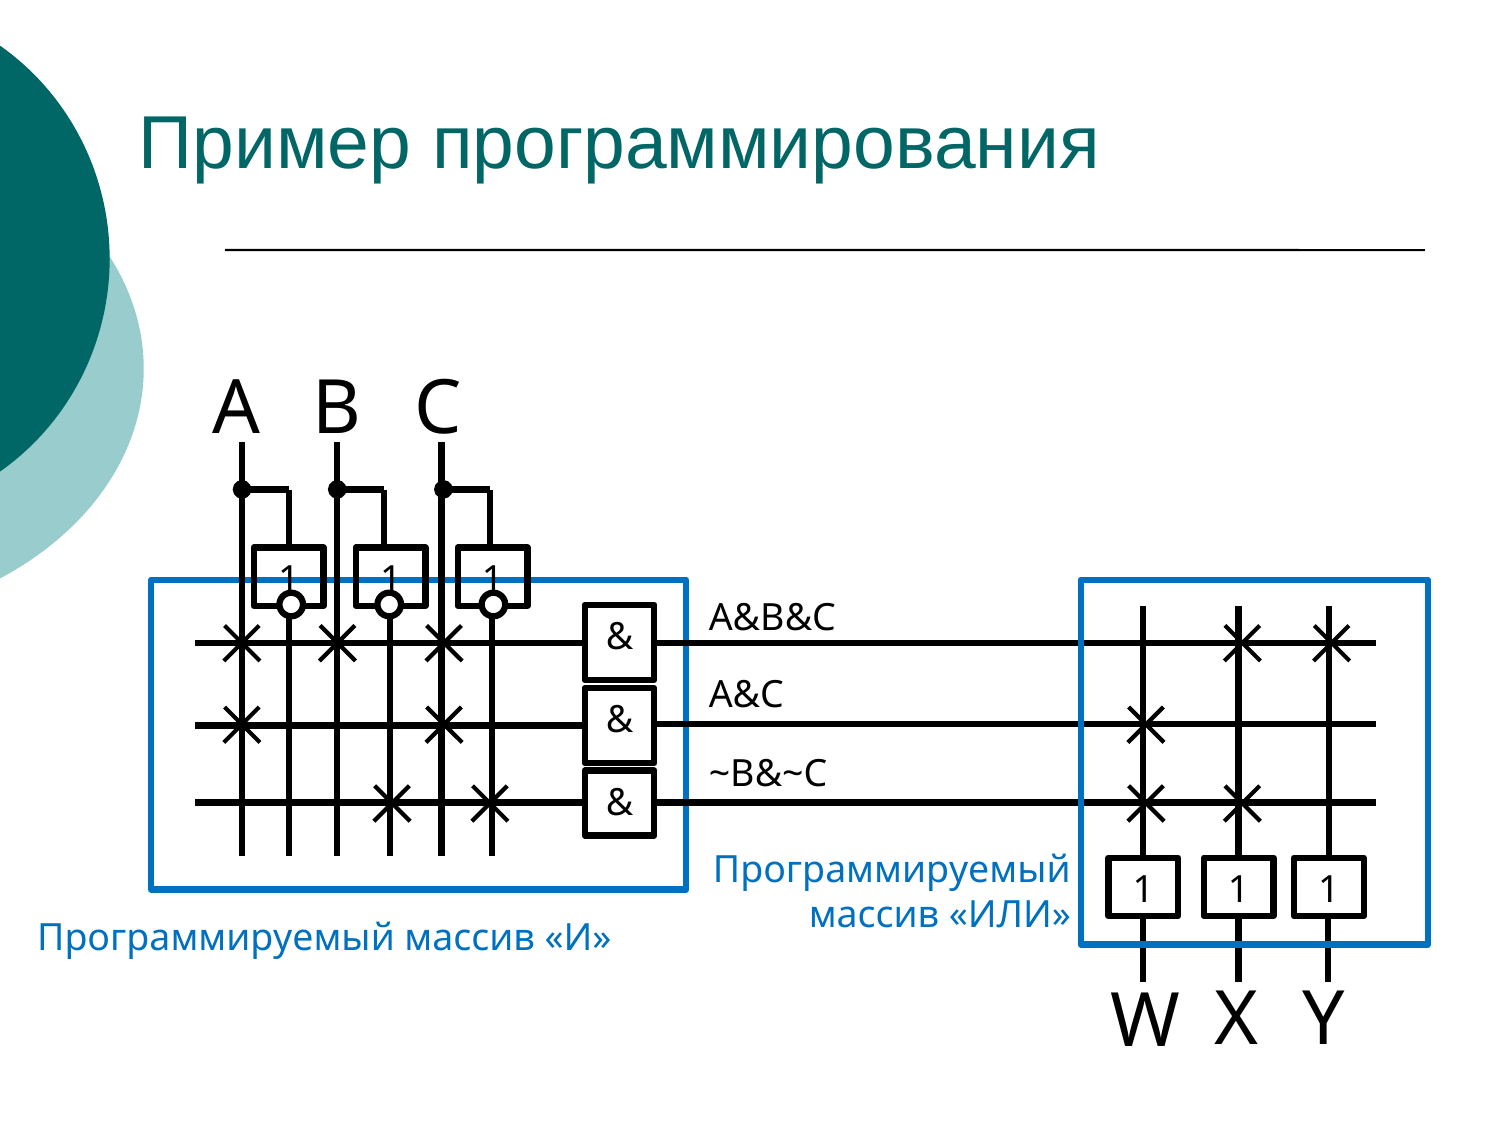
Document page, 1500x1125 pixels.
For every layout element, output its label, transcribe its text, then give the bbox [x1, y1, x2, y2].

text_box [319, 625, 356, 661]
text_box [151, 579, 687, 890]
text_box X [1199, 962, 1287, 1068]
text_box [1127, 706, 1164, 743]
text_box Программируемый массив «И» [22, 905, 690, 966]
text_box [1313, 625, 1350, 661]
text_box ~B&~C [694, 741, 1005, 801]
text_box Y [1287, 962, 1382, 1068]
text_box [425, 706, 463, 743]
text_box & [584, 604, 655, 681]
text_box B [297, 351, 393, 456]
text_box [223, 706, 260, 743]
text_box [471, 785, 508, 822]
text_box 1 [355, 547, 426, 606]
text_box C [399, 351, 495, 456]
text_box & [584, 687, 655, 764]
text_box 1 [457, 547, 528, 606]
text_box A&C [694, 662, 1005, 722]
text_box W [1095, 964, 1191, 1070]
text_box & [584, 770, 655, 836]
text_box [1224, 785, 1261, 822]
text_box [223, 625, 260, 661]
text_box Программируемый массив «ИЛИ» [682, 837, 1086, 942]
text_box [377, 592, 402, 617]
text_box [425, 625, 463, 661]
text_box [1127, 785, 1164, 822]
text_box 1 [253, 547, 324, 606]
text_box A&B&C [694, 585, 1005, 642]
text_box A [197, 351, 293, 456]
text_box [481, 592, 506, 617]
text_box [279, 592, 304, 617]
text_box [373, 785, 411, 822]
text_box [1080, 579, 1428, 945]
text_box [1224, 625, 1261, 661]
title Пример программирования [123, 85, 1407, 191]
